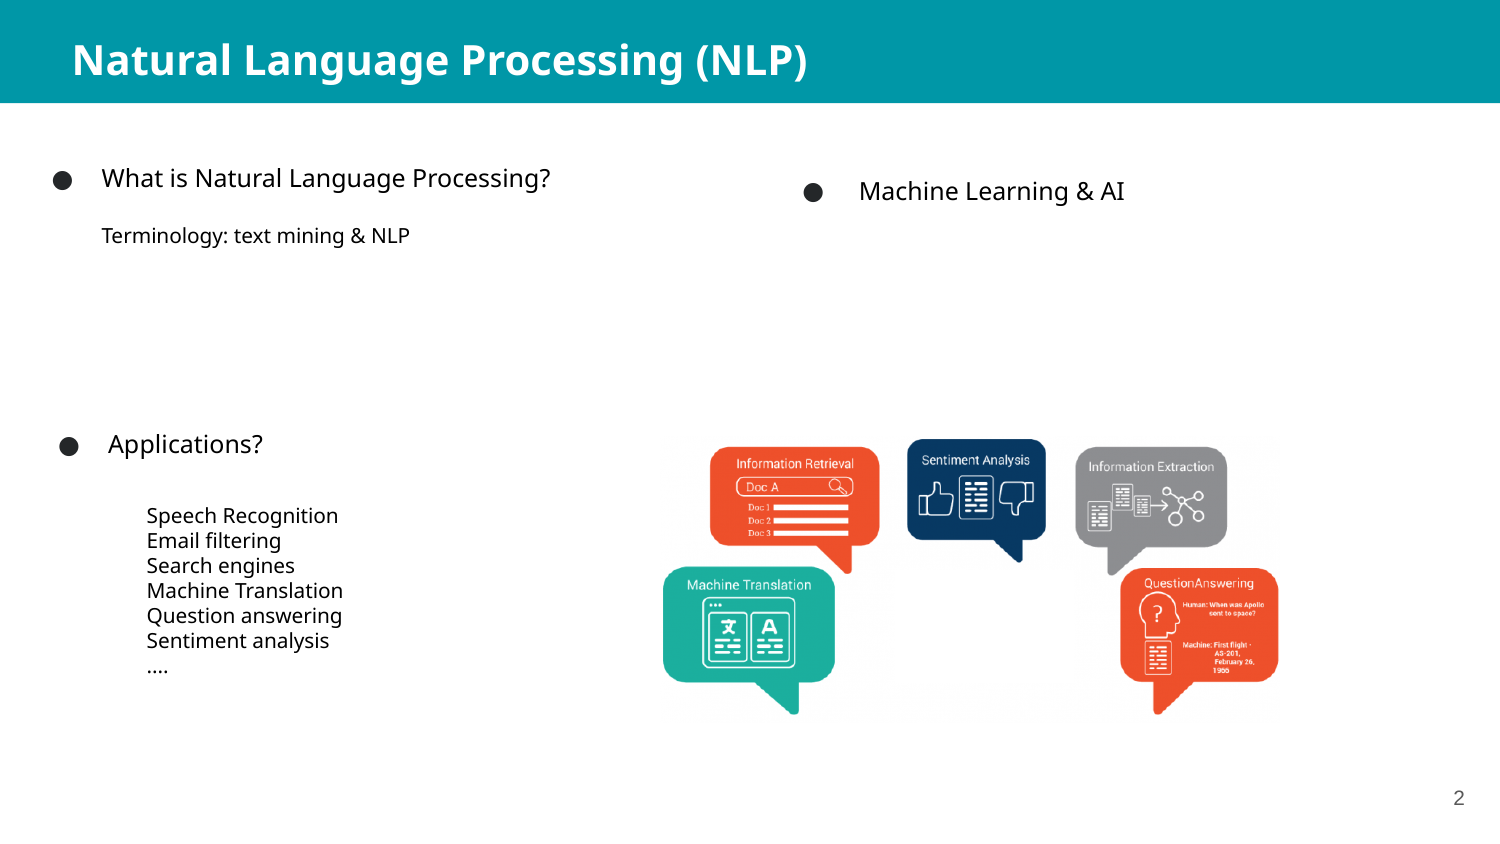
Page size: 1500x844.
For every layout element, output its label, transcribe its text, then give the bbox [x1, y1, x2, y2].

picture [660, 435, 1280, 724]
text_box Speech Recognition Email filtering Search engines Machine Translation Question answering Sentiment analysis .... [56, 487, 424, 698]
text_box [0, 0, 1500, 104]
text_box Natural Language Processing (NLP) [56, 26, 1193, 113]
text_box Machine Learning & AI [762, 125, 1217, 247]
text_box What is Natural Language Processing? Terminology: text mining & NLP [11, 112, 686, 235]
text_box Applications? [18, 378, 553, 687]
slide_number ‹#› [1389, 764, 1480, 830]
